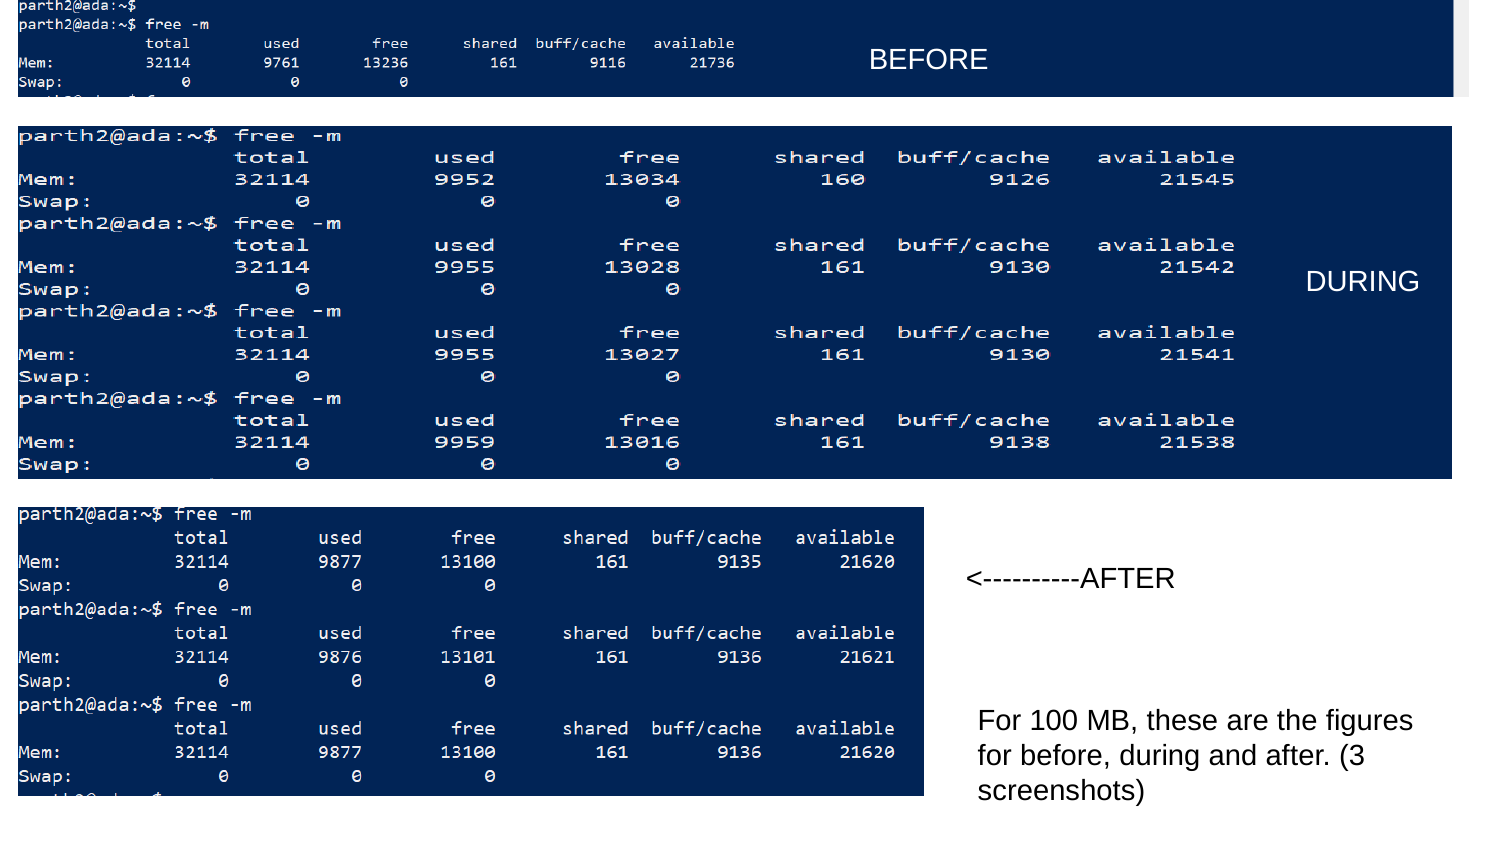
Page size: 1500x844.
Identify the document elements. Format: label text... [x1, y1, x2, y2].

text_box For 100 MB, these are the figures for before, during and after. (3 screenshots) [962, 686, 1462, 822]
picture [17, 507, 925, 796]
picture [17, 125, 1452, 479]
text_box <----------AFTER [950, 544, 1408, 609]
picture [18, 0, 1469, 97]
